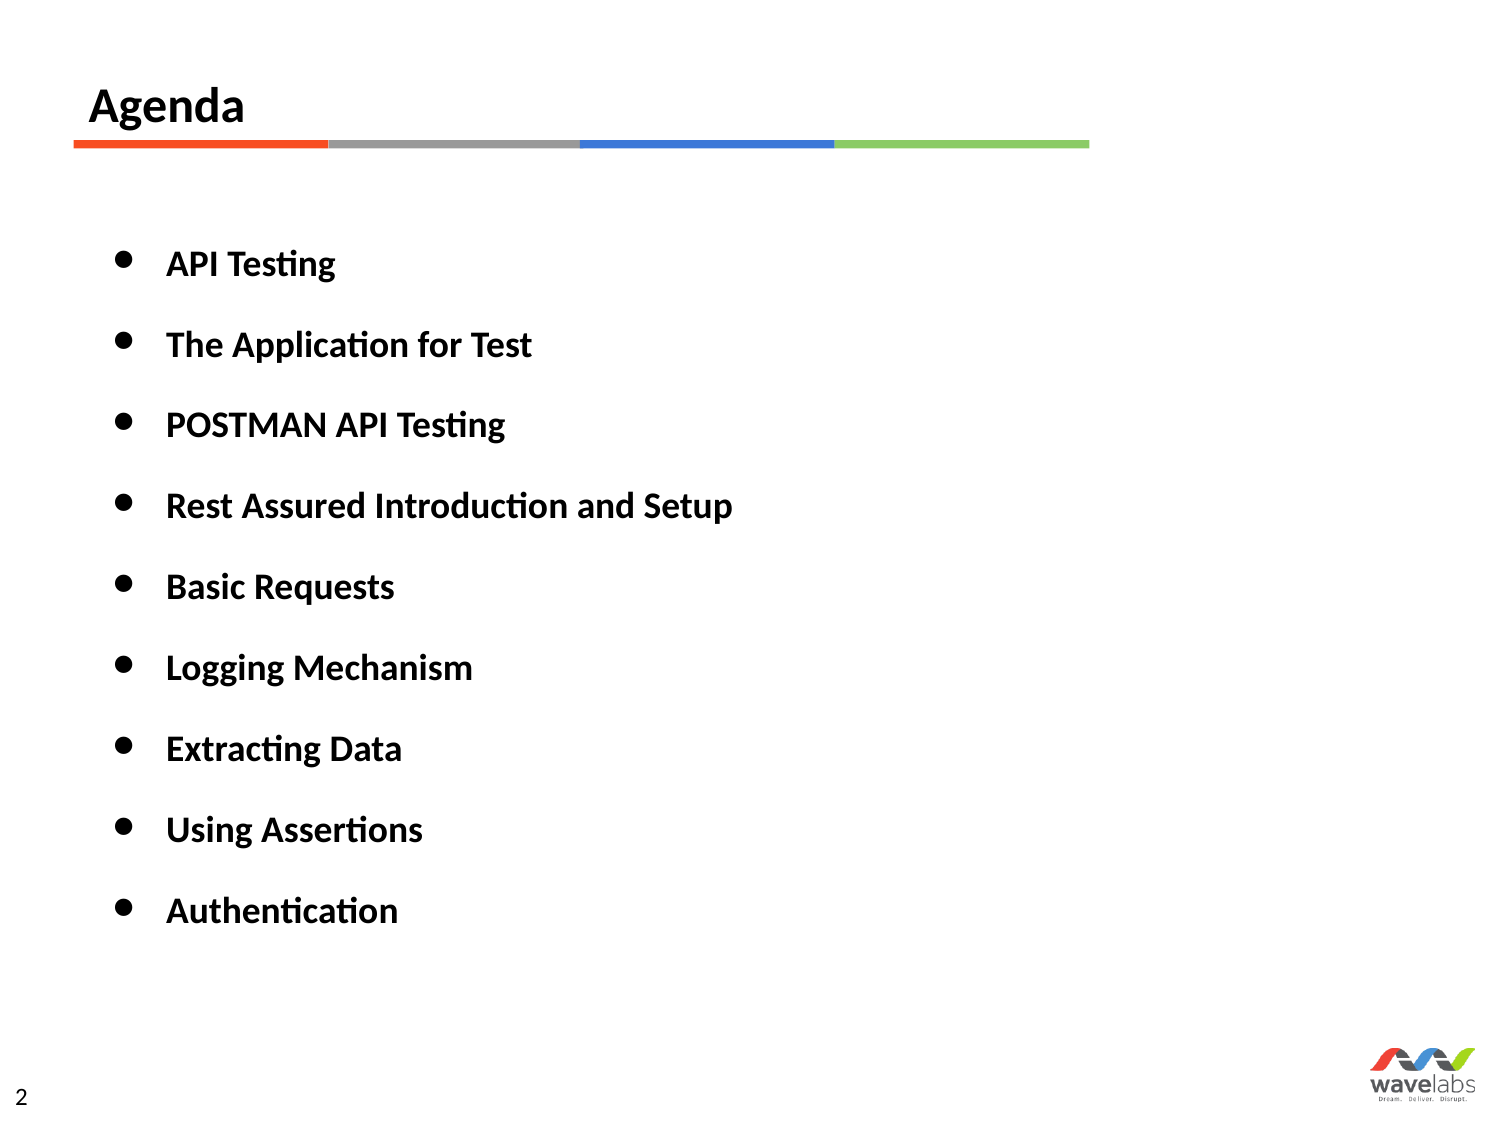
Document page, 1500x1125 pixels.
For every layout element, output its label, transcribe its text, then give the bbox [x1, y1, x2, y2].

text_box API Testing The Application for Test POSTMAN API Testing Rest Assured Introduction and Setup Basic Requests Logging Mechanism Extracting Data Using Assertions Authentication [76, 195, 1438, 988]
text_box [73, 139, 1090, 149]
text_box Agenda [73, 65, 546, 127]
text_box 2 [0, 1073, 67, 1125]
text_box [1263, 1028, 1488, 1115]
